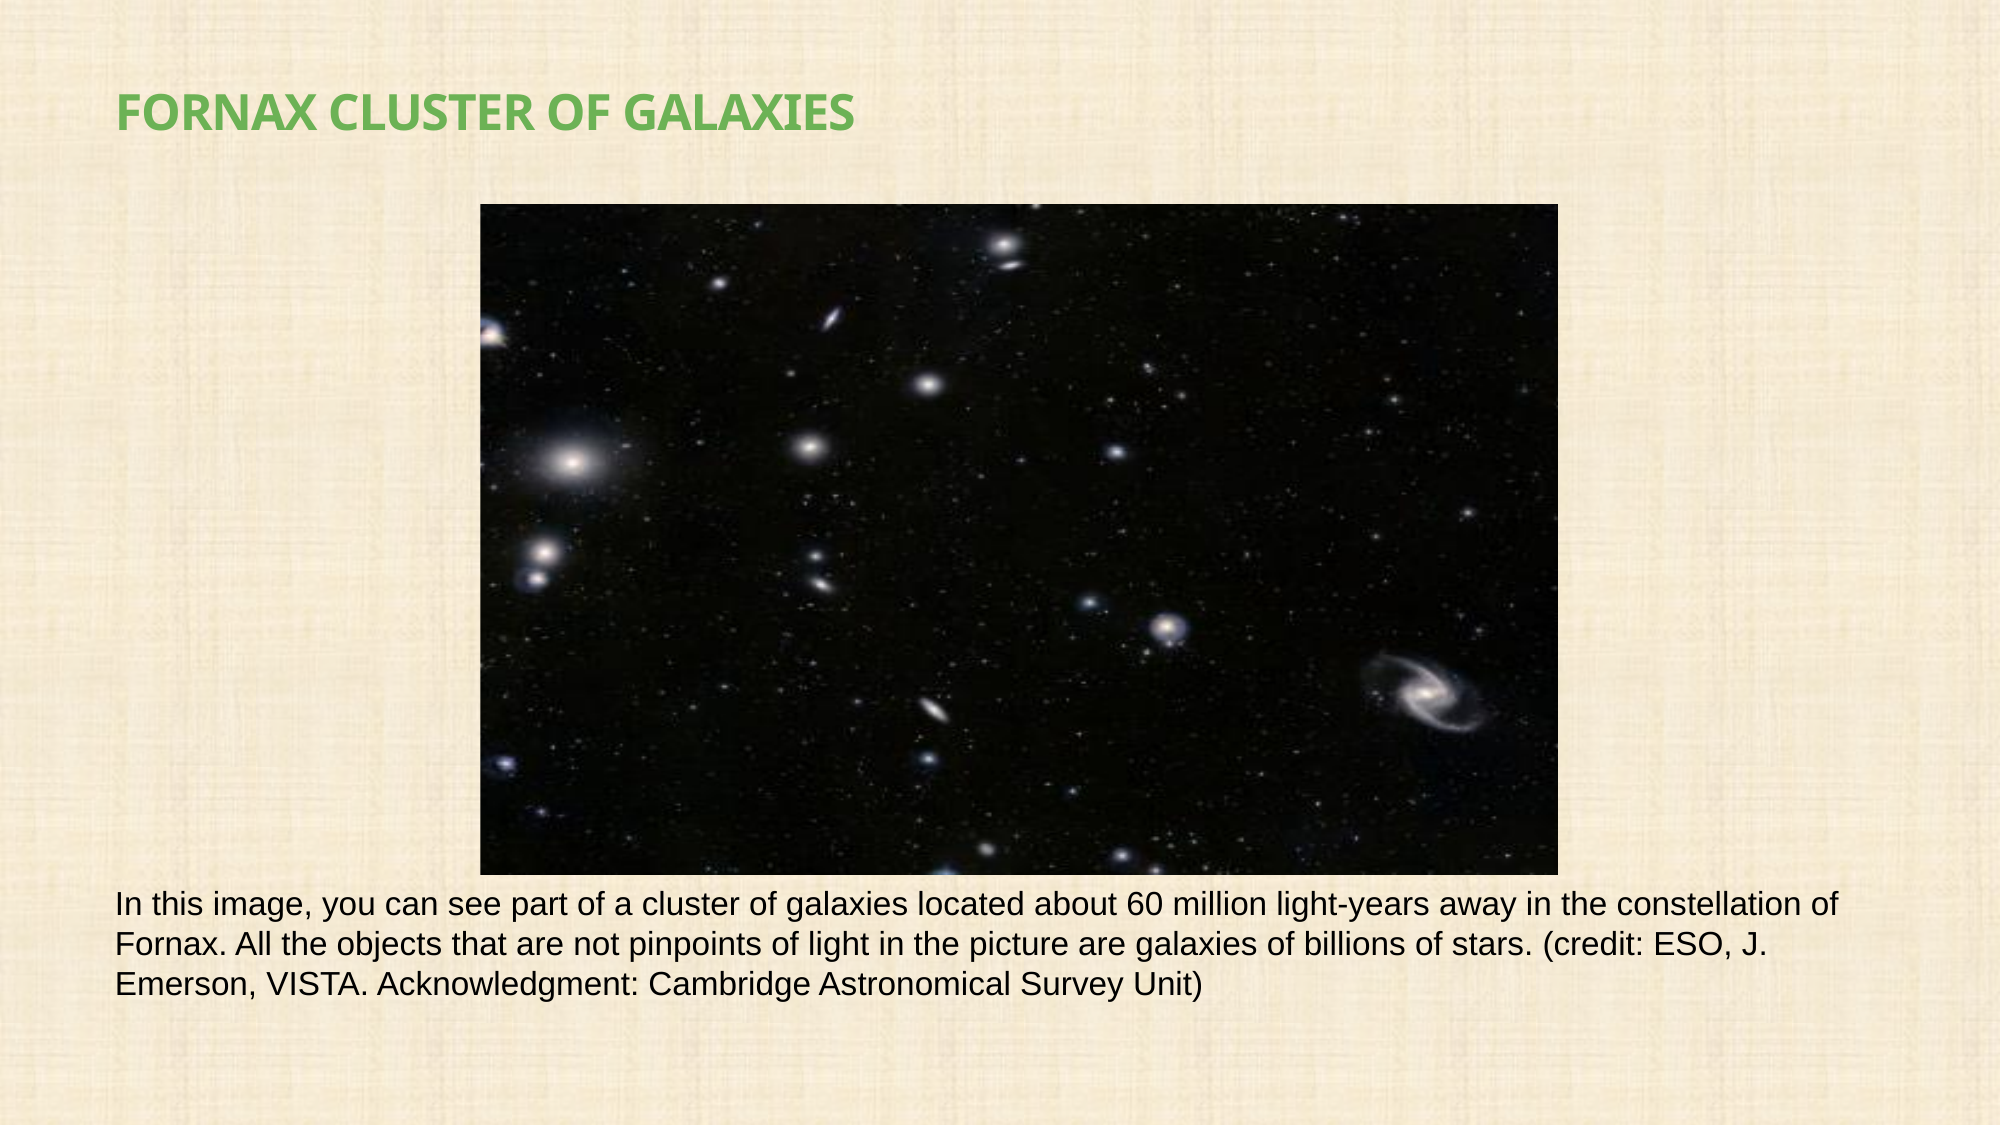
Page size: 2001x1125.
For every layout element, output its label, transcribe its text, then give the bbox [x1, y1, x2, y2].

list In this image, you can see part of a cluster of galaxies located about 60 million light-years away in the constellation of Fornax. All the objects that are not pinpoints of light in the picture are galaxies of billions of stars. (credit: ESO, J. Emerson, VISTA. Acknowledgment: Cambridge Astronomical Survey Unit) [99, 874, 1864, 1066]
picture [479, 203, 1559, 875]
title Fornax Cluster of Galaxies [99, 39, 1864, 148]
